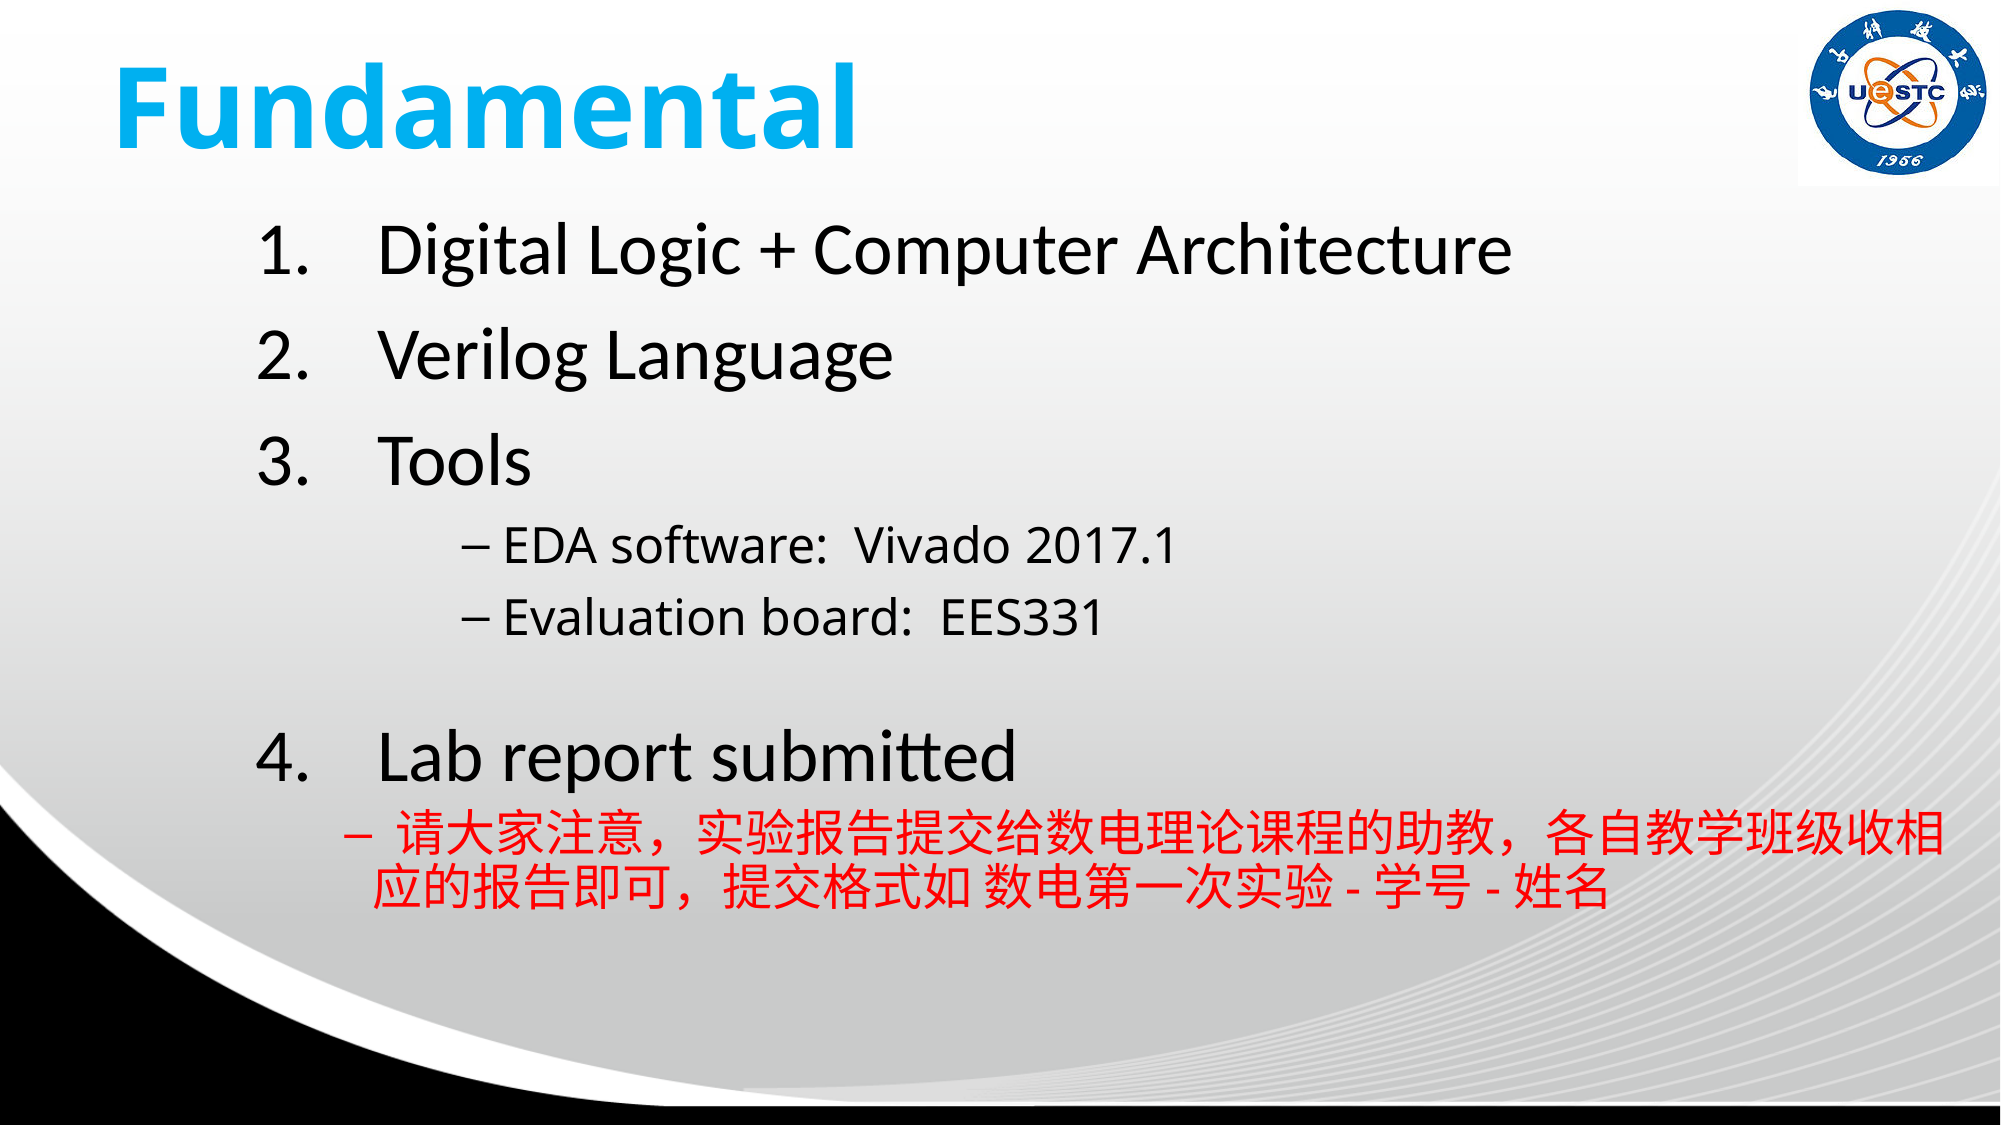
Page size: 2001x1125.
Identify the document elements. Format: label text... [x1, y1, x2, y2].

picture [0, 0, 2001, 1125]
title Fundamental [95, 3, 1821, 222]
list Digital Logic + Computer Architecture Verilog Language Tools EDA software: Vivado 2017.1 Evaluation board: EES331 Lab report submitted 请大家注意，实验报告提交给数电理论课程的助教，各自教学班级收相应的报告即可，提交格式如 数电第一次实验-学号-姓名 [240, 191, 2000, 1090]
